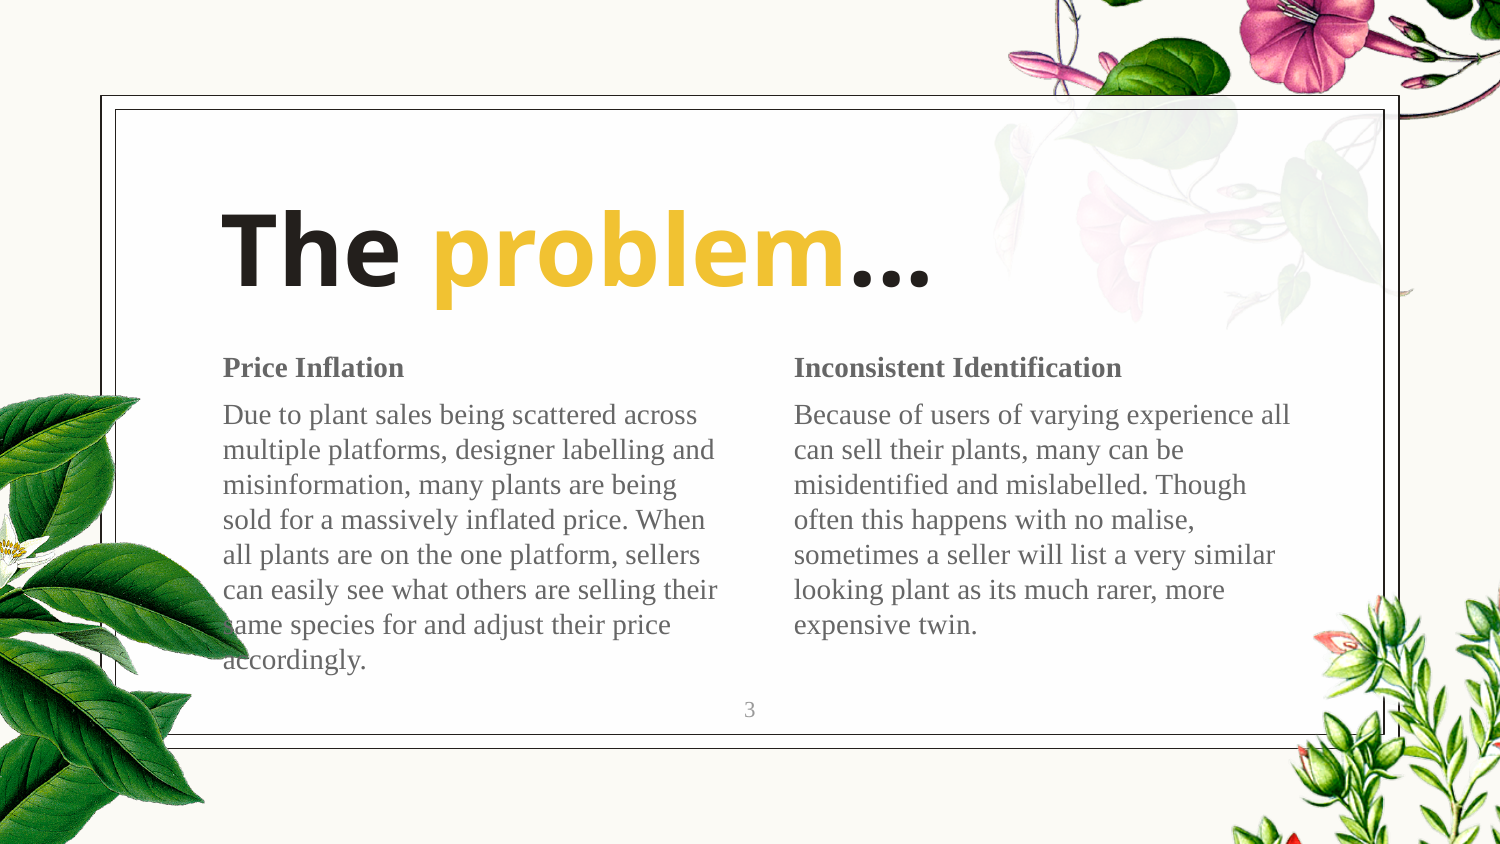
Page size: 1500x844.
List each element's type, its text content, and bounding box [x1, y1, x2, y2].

picture [993, 0, 1500, 350]
list Price Inflation Due to plant sales being scattered across multiple platforms, designer labelling and misinformation, many plants are being sold for a massively inflated price. When all plants are on the one platform, sellers can easily see what others are selling their same species for and adjust their price accordingly. [207, 332, 747, 688]
title The problem... [205, 171, 1295, 328]
slide_number ‹#› [705, 679, 795, 720]
list Inconsistent Identification Because of users of varying experience all can sell their plants, many can be misidentified and mislabelled. Though often this happens with no malise, sometimes a seller will list a very similar looking plant as its much rarer, more expensive twin. [778, 332, 1317, 688]
picture [1149, 566, 1500, 844]
picture [0, 390, 251, 844]
